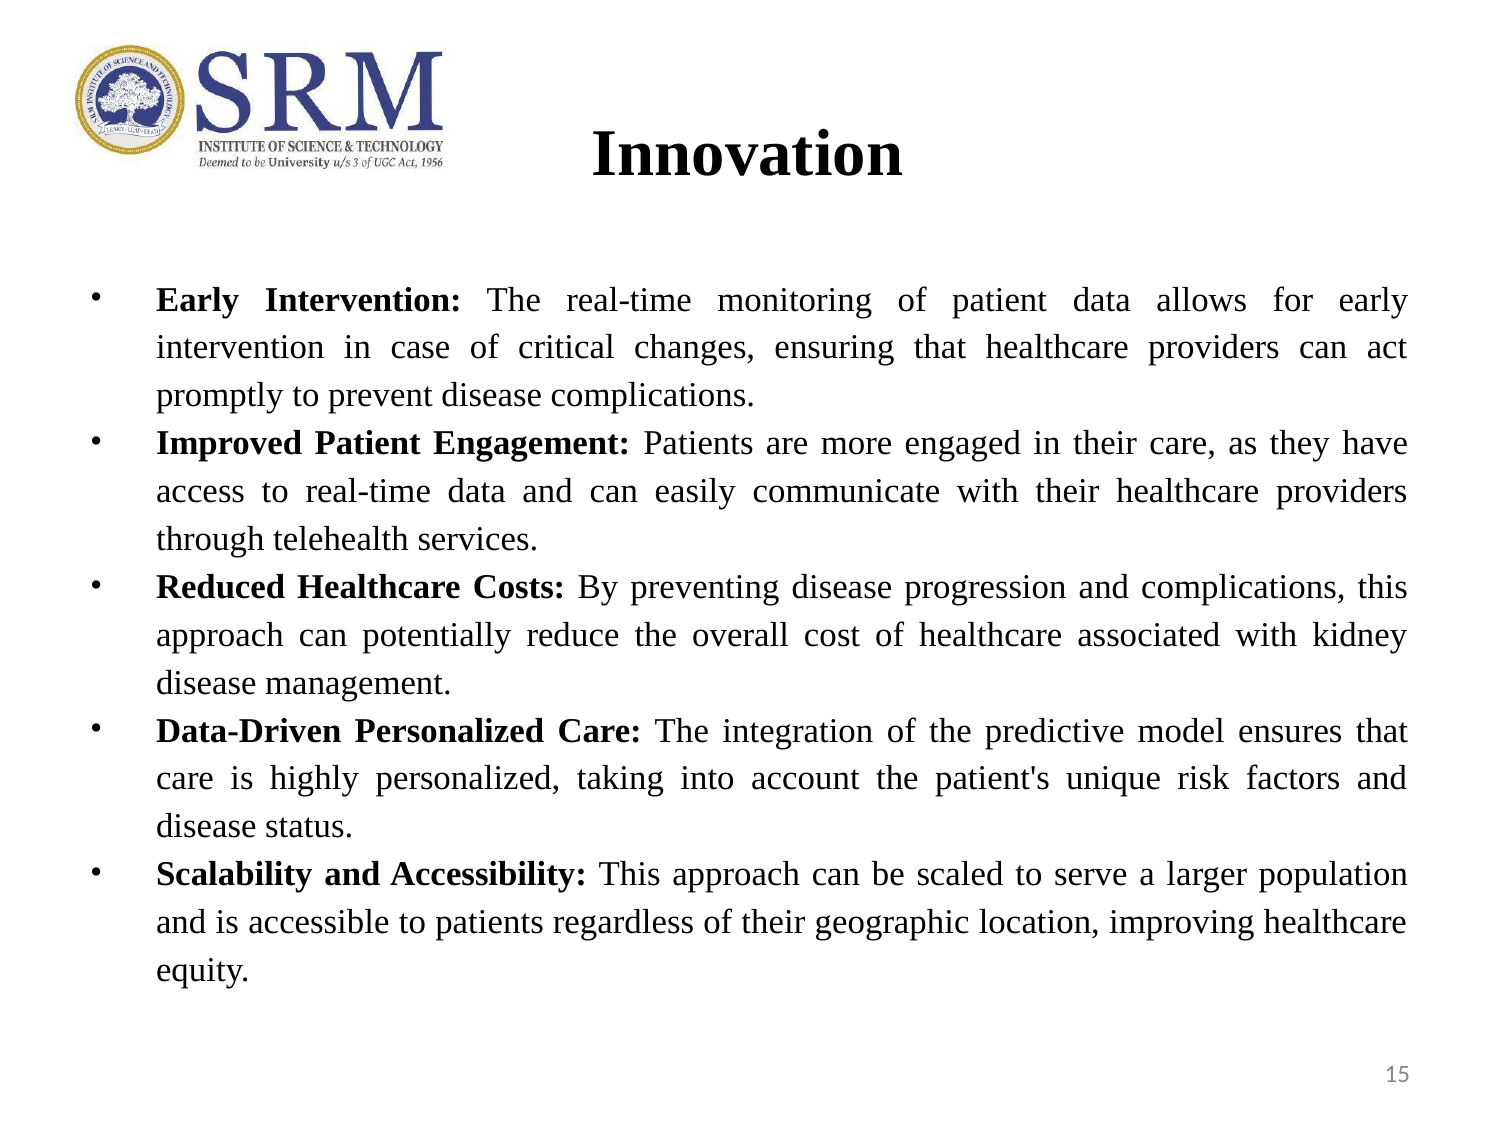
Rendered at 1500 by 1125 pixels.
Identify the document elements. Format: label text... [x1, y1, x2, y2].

list Early Intervention: The real-time monitoring of patient data allows for early intervention in case of critical changes, ensuring that healthcare providers can act promptly to prevent disease complications. Improved Patient Engagement: Patients are more engaged in their care, as they have access to real-time data and can easily communicate with their healthcare providers through telehealth services. Reduced Healthcare Costs: By preventing disease progression and complications, this approach can potentially reduce the overall cost of healthcare associated with kidney disease management. Data-Driven Personalized Care: The integration of the predictive model ensures that care is highly personalized, taking into account the patient's unique risk factors and disease status. Scalability and Accessibility: This approach can be scaled to serve a larger population and is accessible to patients regardless of their geographic location, improving healthcare equity. [75, 262, 1425, 1005]
title Innovation [546, 27, 954, 231]
picture [74, 44, 443, 170]
slide_number ‹#› [1074, 1042, 1425, 1103]
